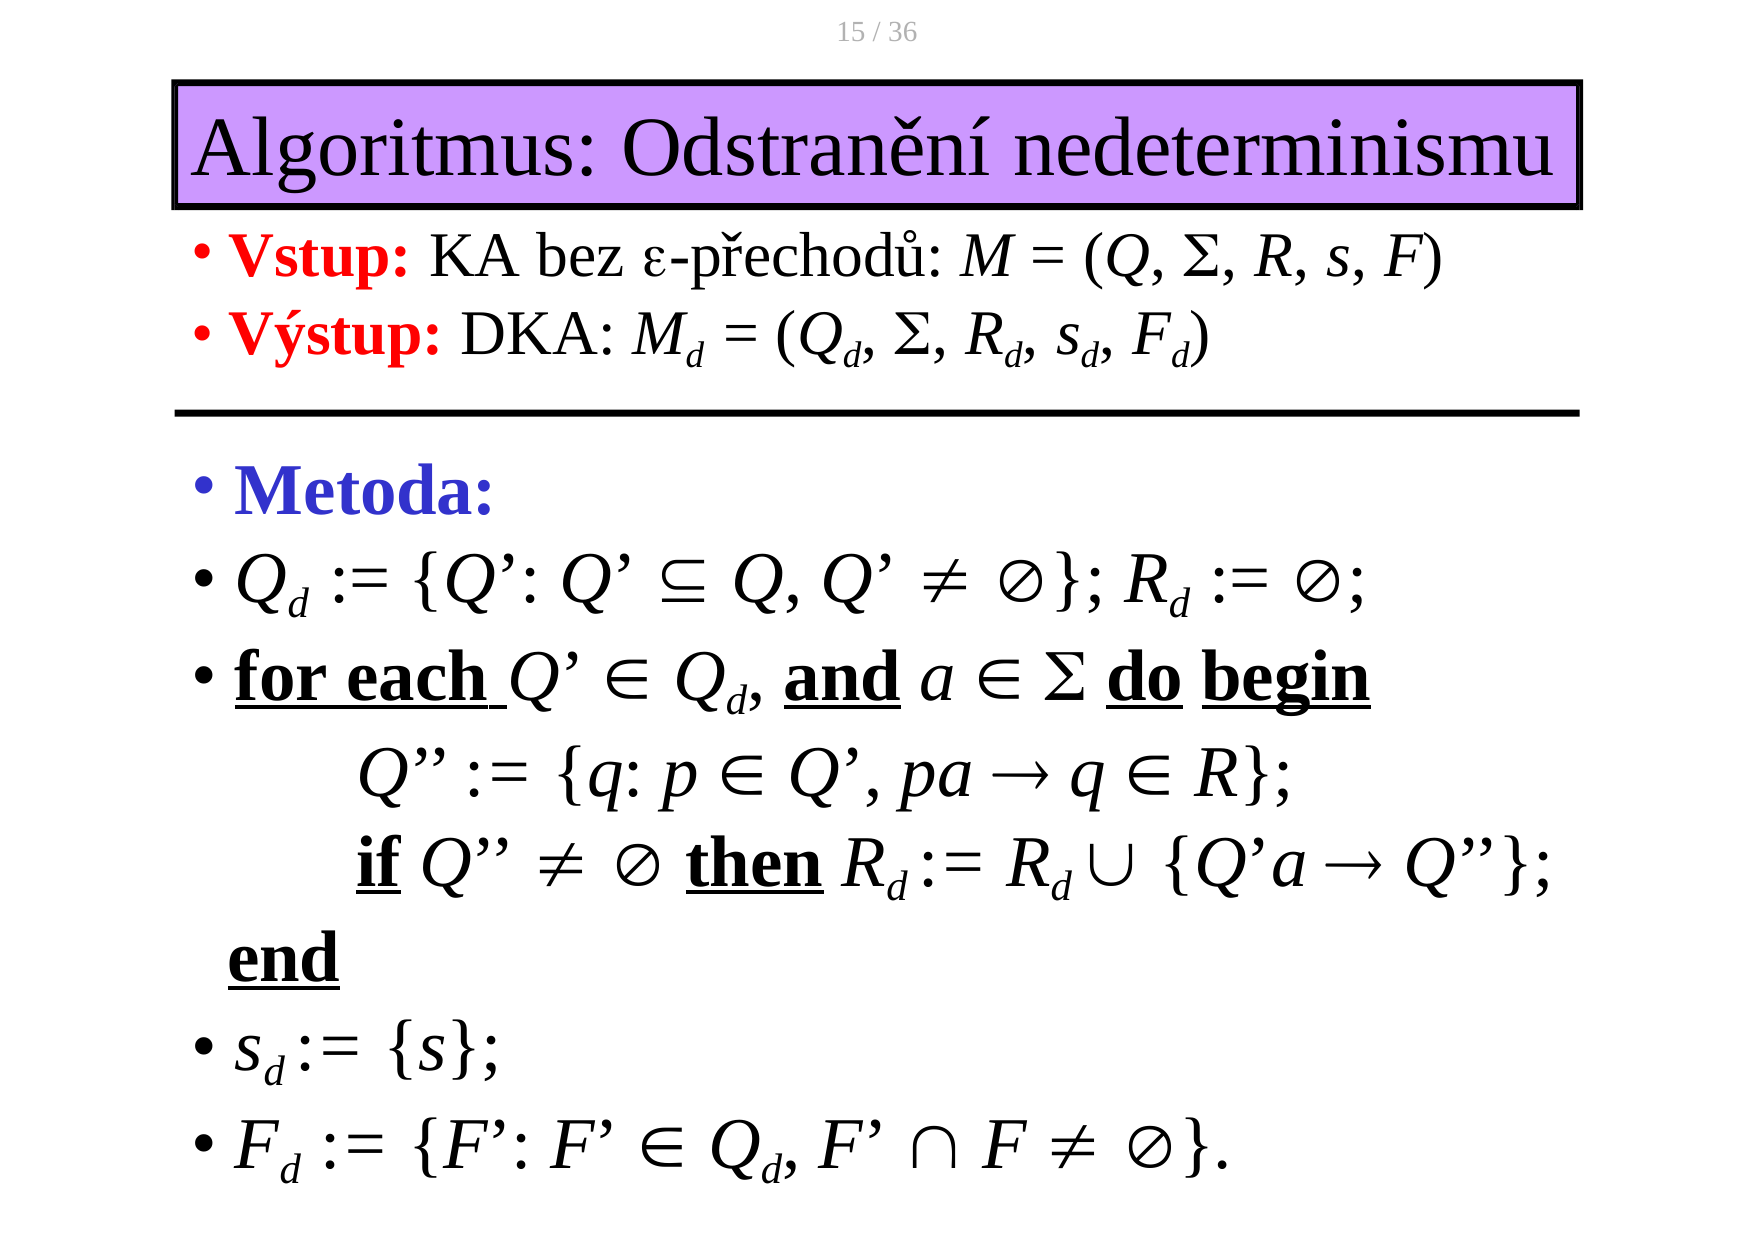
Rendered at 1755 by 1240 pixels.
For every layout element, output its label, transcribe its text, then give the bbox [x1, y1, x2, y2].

title Algoritmus: Odstranění nedeterminismu [163, 79, 1591, 299]
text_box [171, 78, 1584, 211]
slide_number 15 / 36 [0, 11, 1755, 58]
text_box Vstup: KA bez -přechodů: M = (Q, , R, s, F) Výstup: DKA: Md = (Qd, , Rd, sd, Fd) Metoda: Qd := {Q’: Q’  Q, Q’  }; Rd := ; for each Q’  Qd, and a   do begin Q’’ := {q: p  Q’, pa  q  R}; if Q’’   then Rd := Rd  {Q’a  Q’’}; end sd := {s}; Fd := {F’: F’  Qd, F’  F  }. [182, 299, 1575, 1192]
text_box [174, 409, 182, 417]
text_box [1575, 409, 1580, 417]
